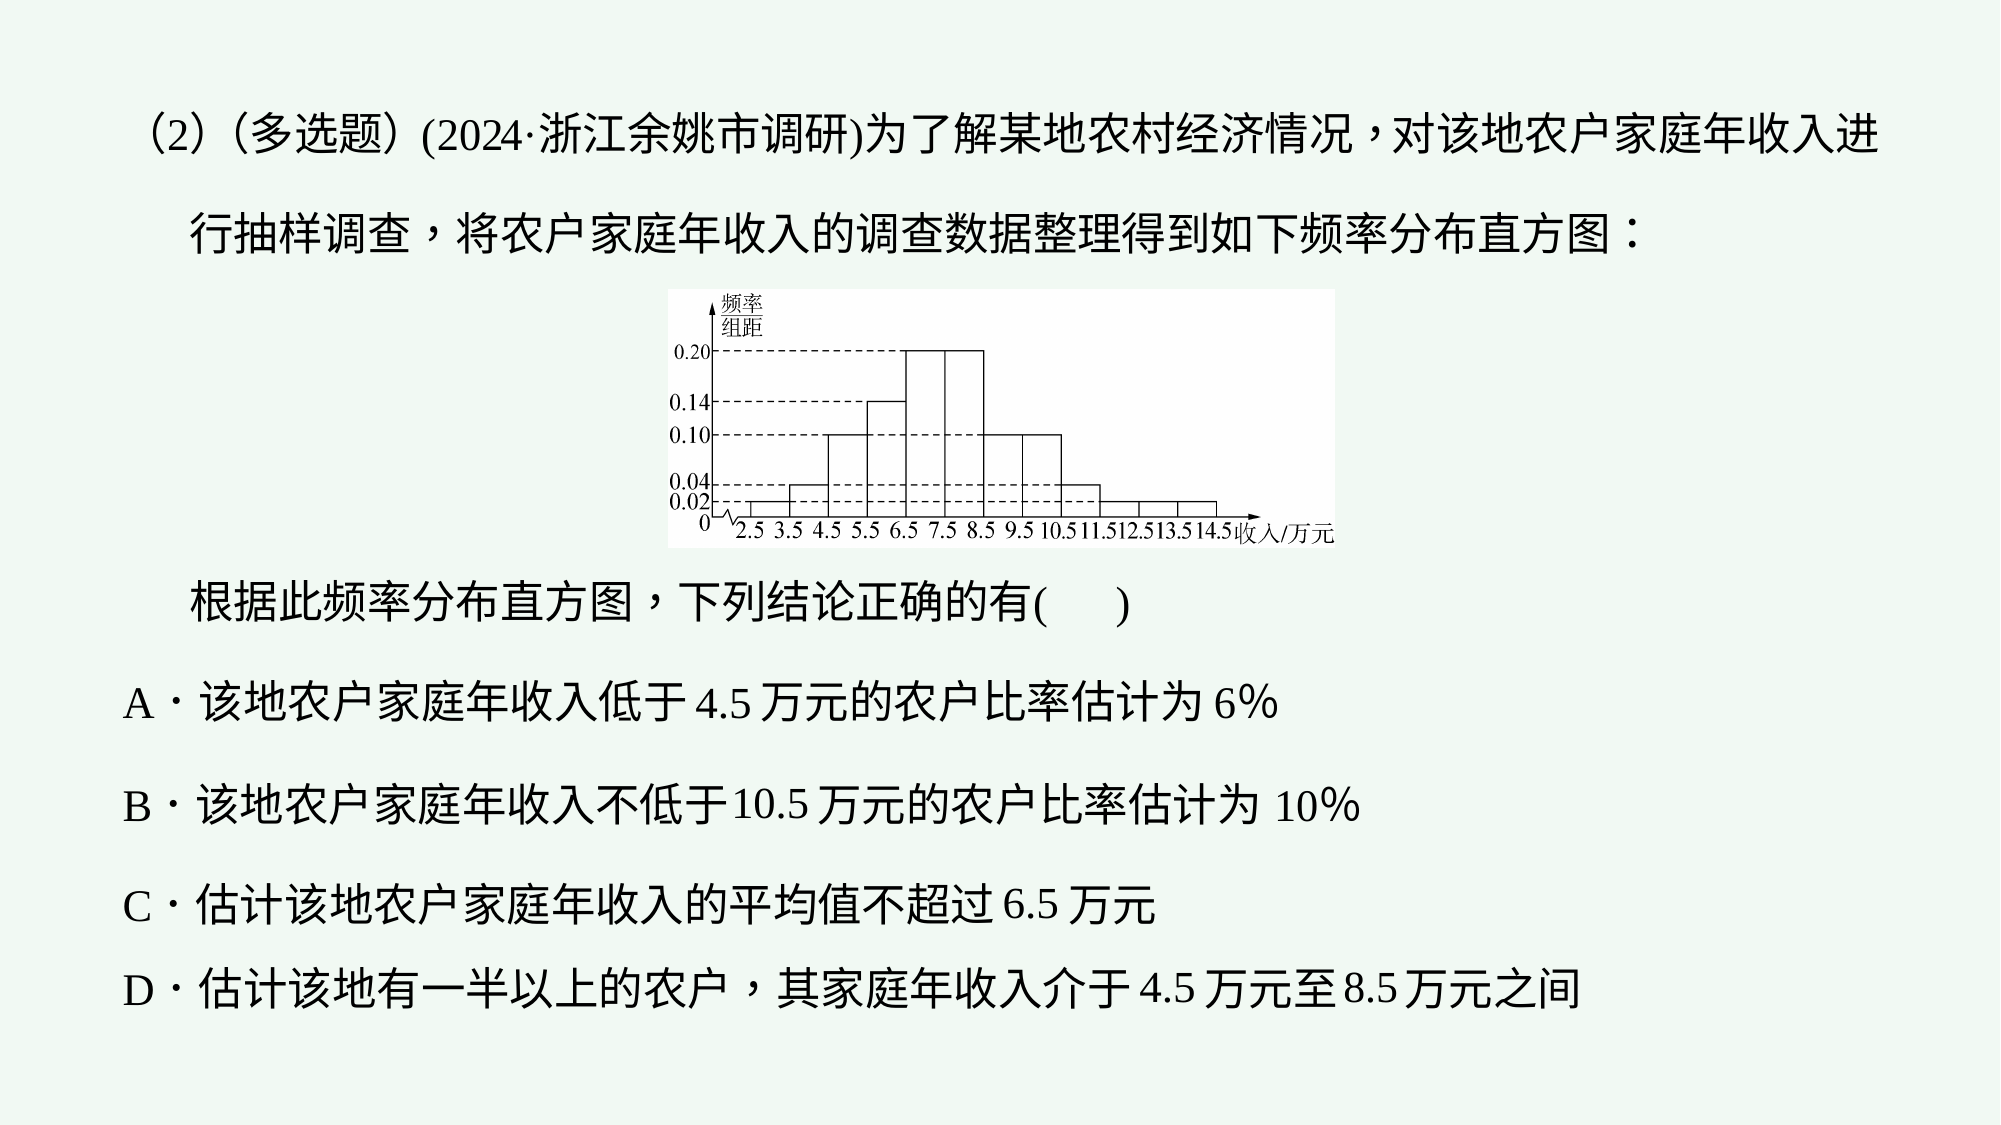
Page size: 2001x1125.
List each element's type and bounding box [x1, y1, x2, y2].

text_box [122, 83, 1881, 1025]
